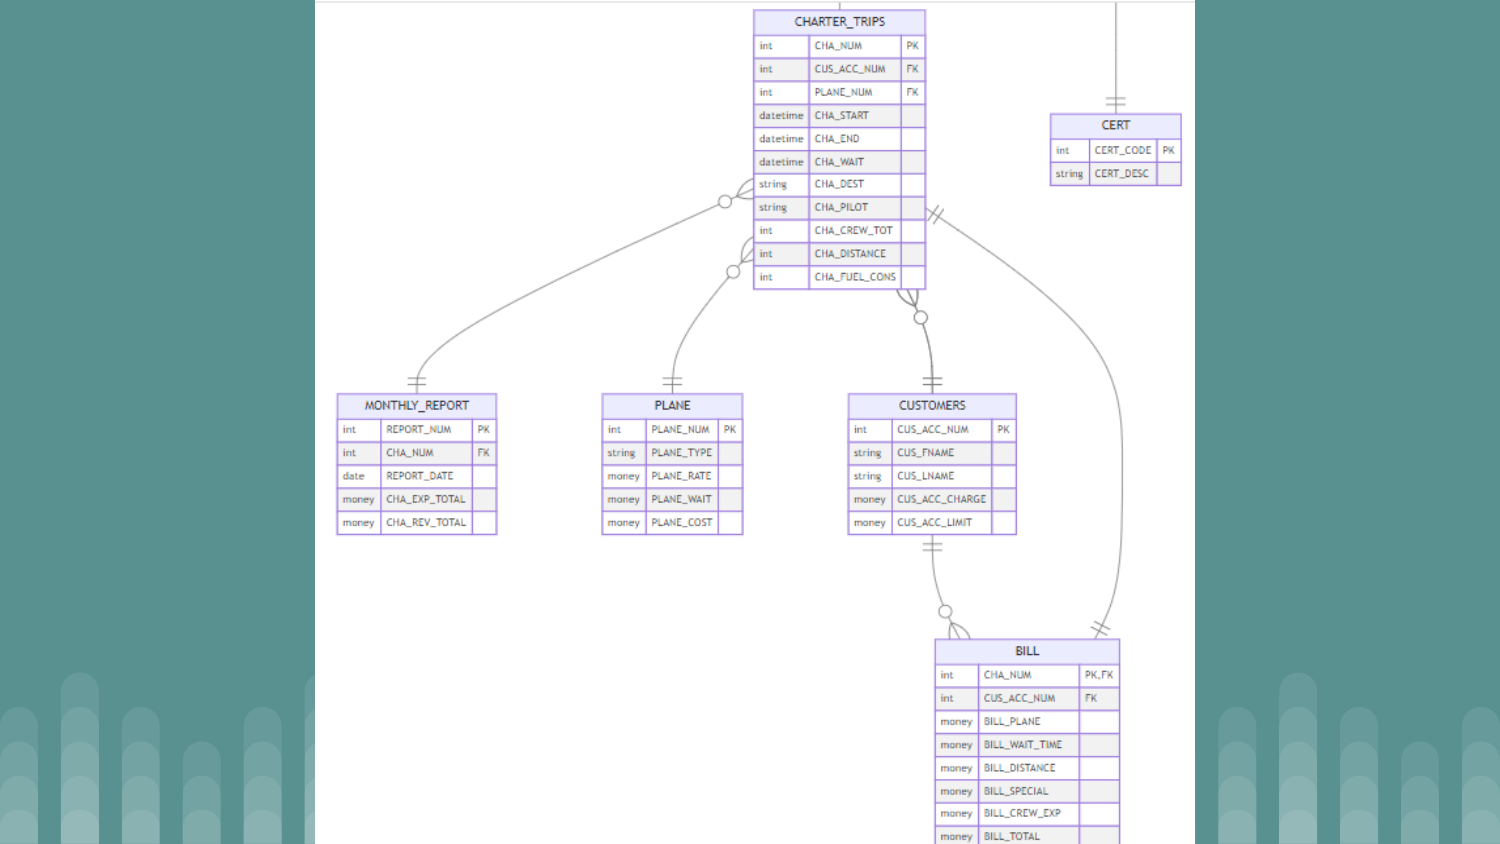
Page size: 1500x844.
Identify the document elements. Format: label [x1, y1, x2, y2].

picture [315, 0, 1196, 844]
